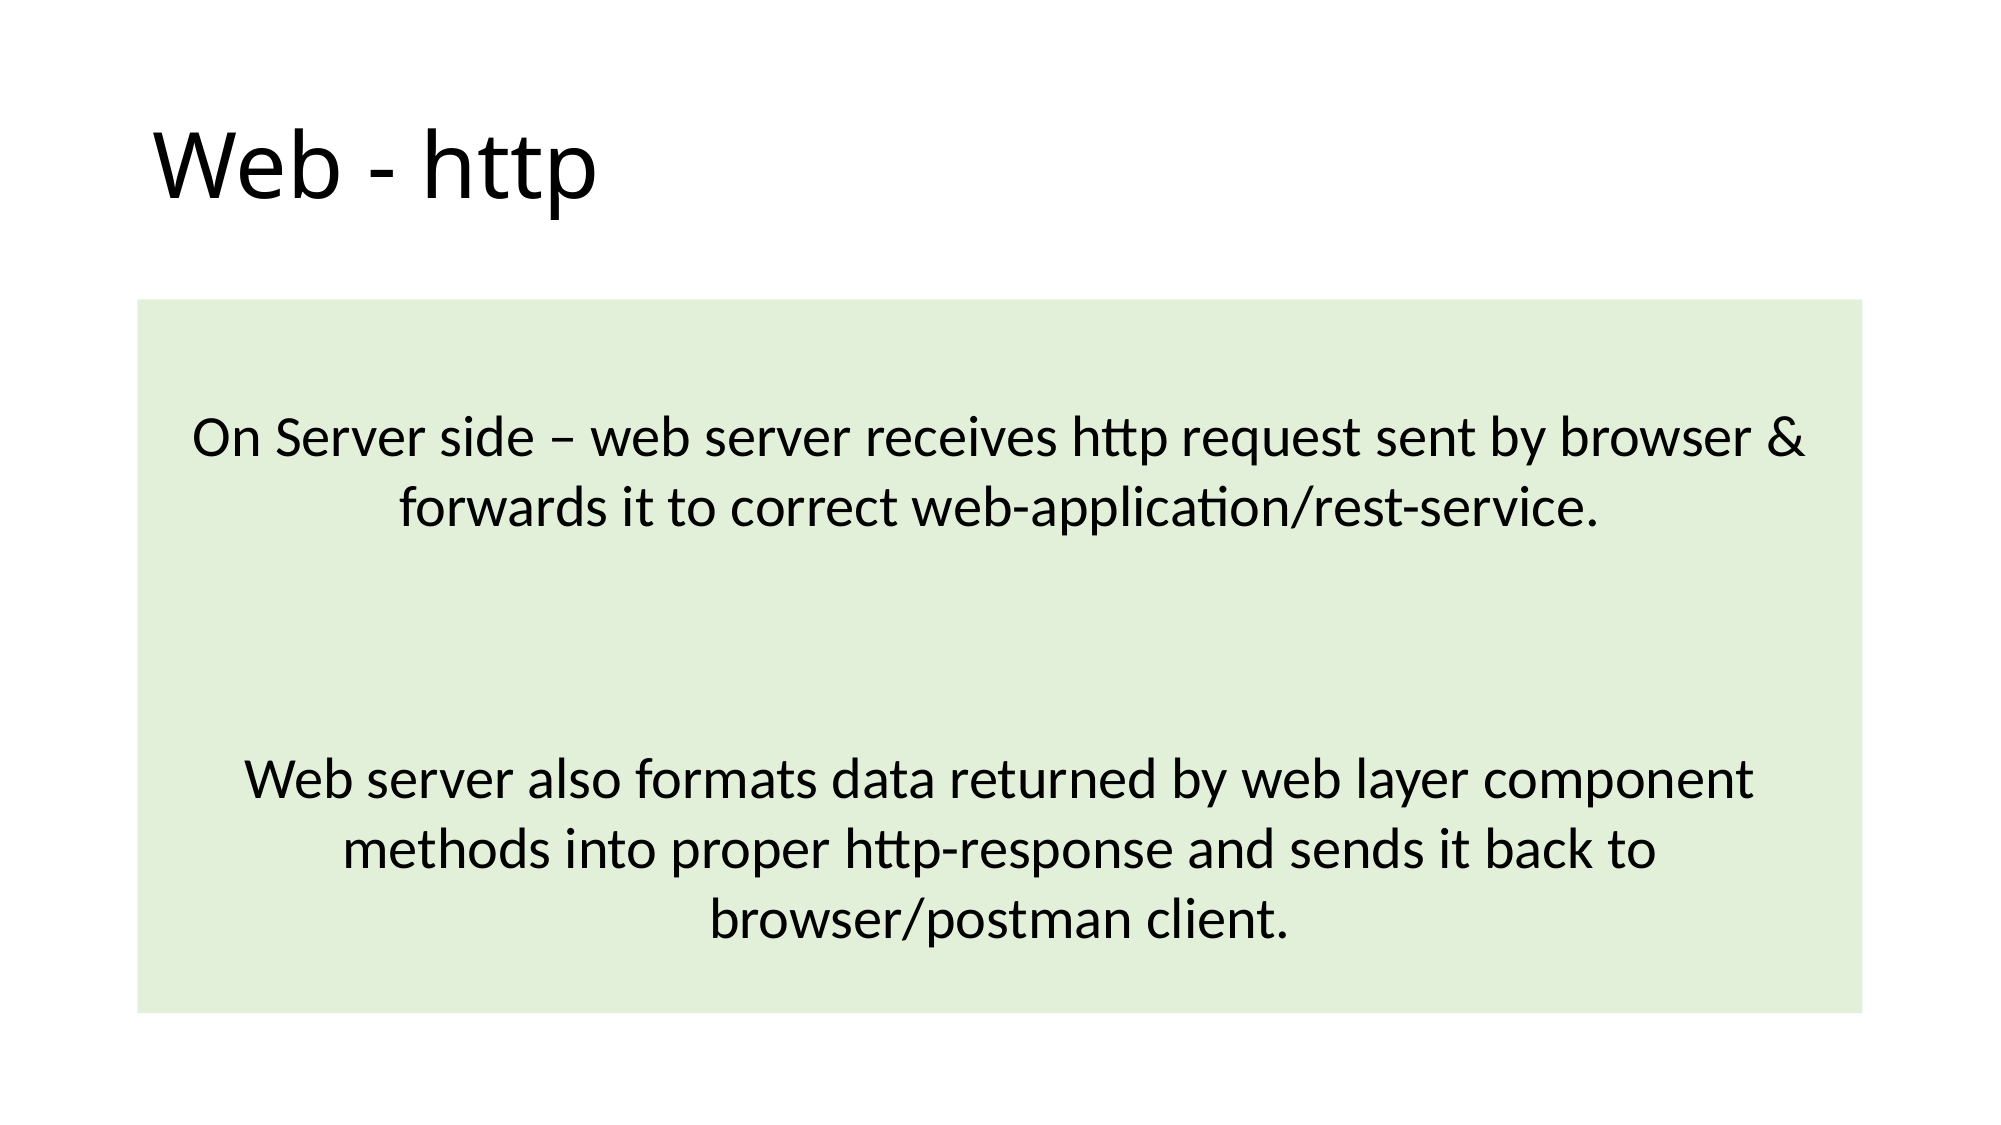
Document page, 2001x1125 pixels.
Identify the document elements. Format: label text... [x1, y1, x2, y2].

list On Server side – web server receives http request sent by browser & forwards it to correct web-application/rest-service. Web server also formats data returned by web layer component methods into proper http-response and sends it back to browser/postman client. [137, 299, 1863, 1014]
title Web - http [137, 59, 1863, 278]
